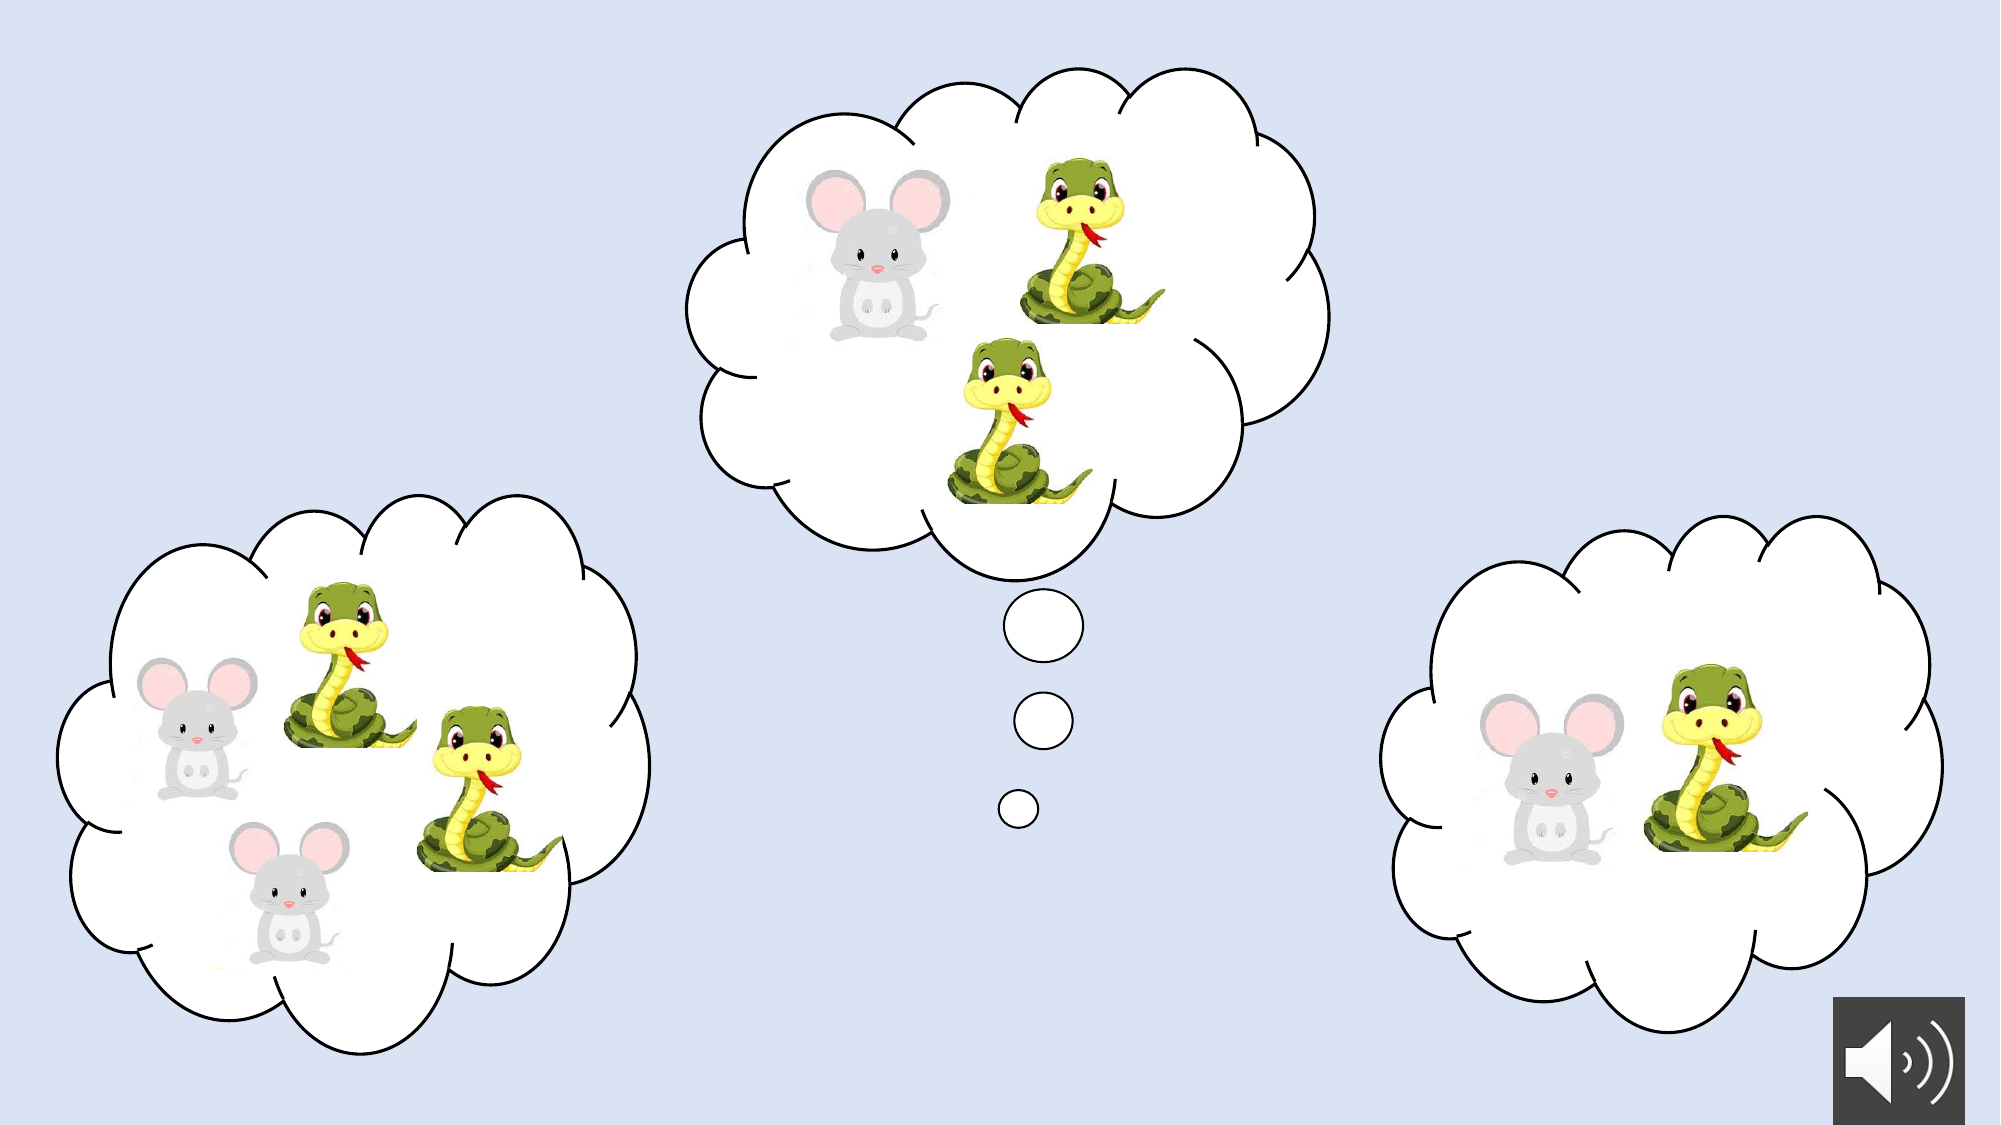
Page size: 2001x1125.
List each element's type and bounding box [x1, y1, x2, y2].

picture [1832, 995, 1966, 1125]
text_box [57, 67, 1943, 1053]
